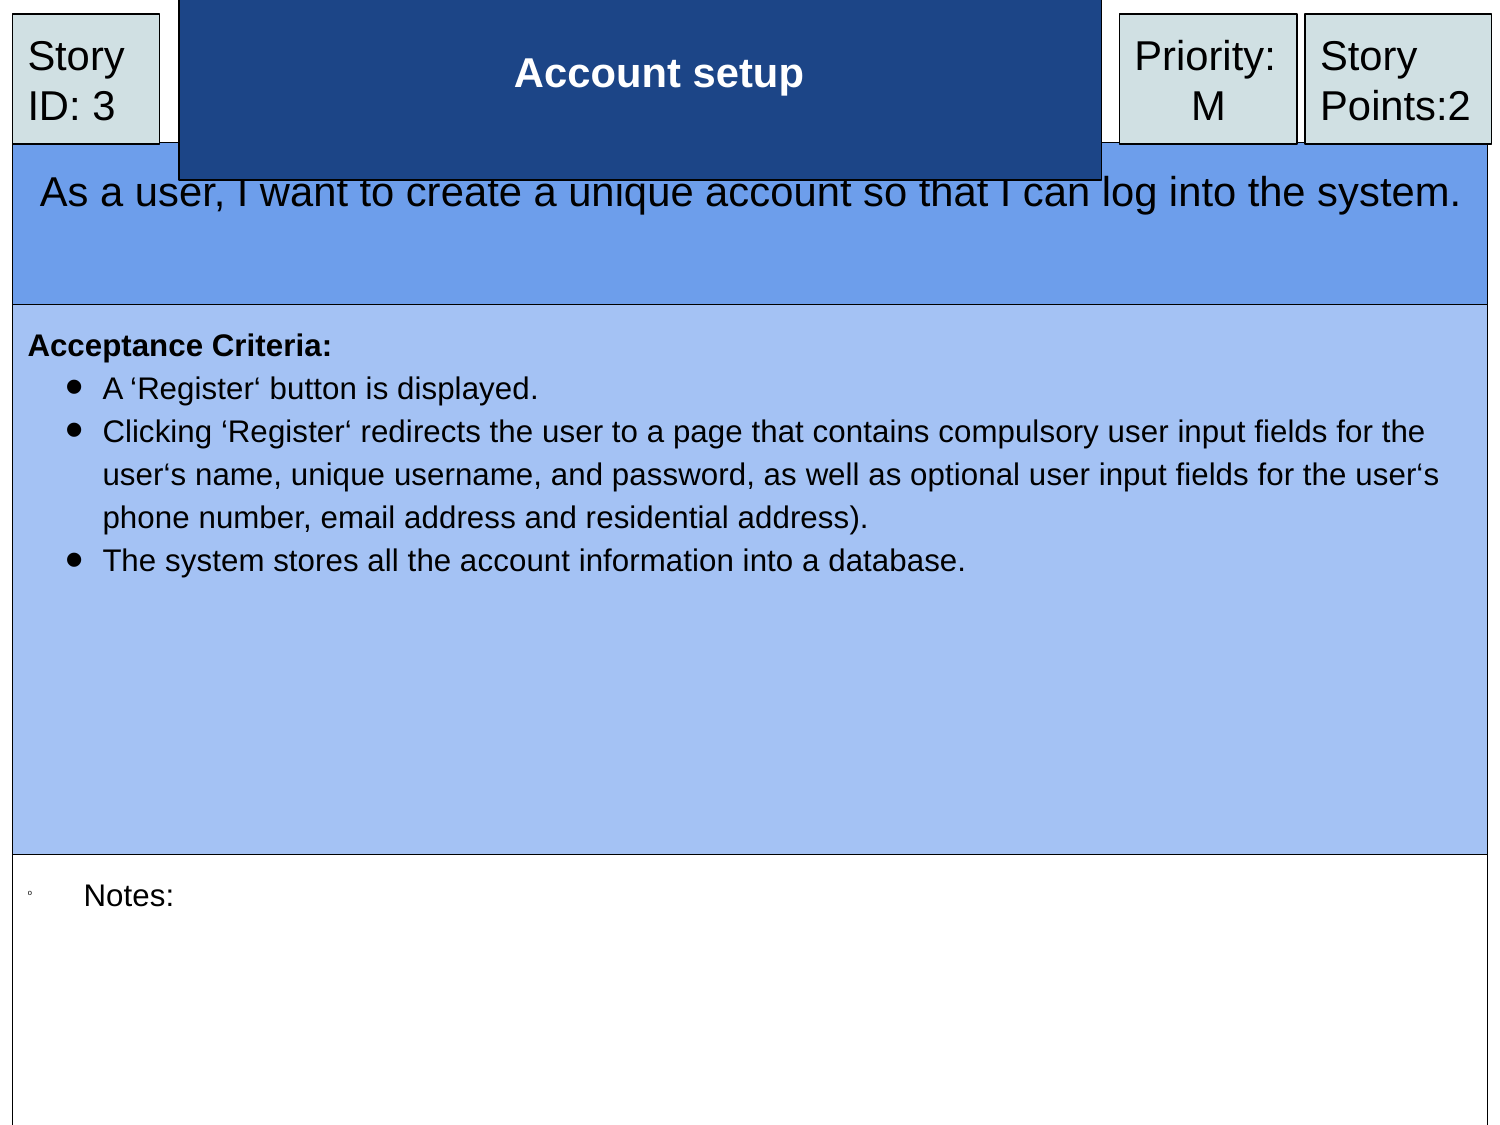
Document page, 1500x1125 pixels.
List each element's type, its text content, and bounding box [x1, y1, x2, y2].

text_box [1286, 22, 1492, 148]
list Notes: [12, 854, 1488, 1125]
title Account setup [179, 0, 1102, 180]
text_box Story Points:2 [1305, 13, 1492, 144]
list Acceptance Criteria: A ‘Register‘ button is displayed. Clicking ‘Register‘ redirects the user to a page that contains compulsory user input fields for the user‘s name, unique username, and password, as well as optional user input fields for the user‘s phone number, email address and residential address). The system stores all the account information into a database. [12, 304, 1488, 854]
text_box Story ID: 3 [12, 13, 160, 144]
list As a user, I want to create a unique account so that I can log into the system. [12, 142, 1488, 304]
text_box Priority: M [1119, 13, 1298, 144]
